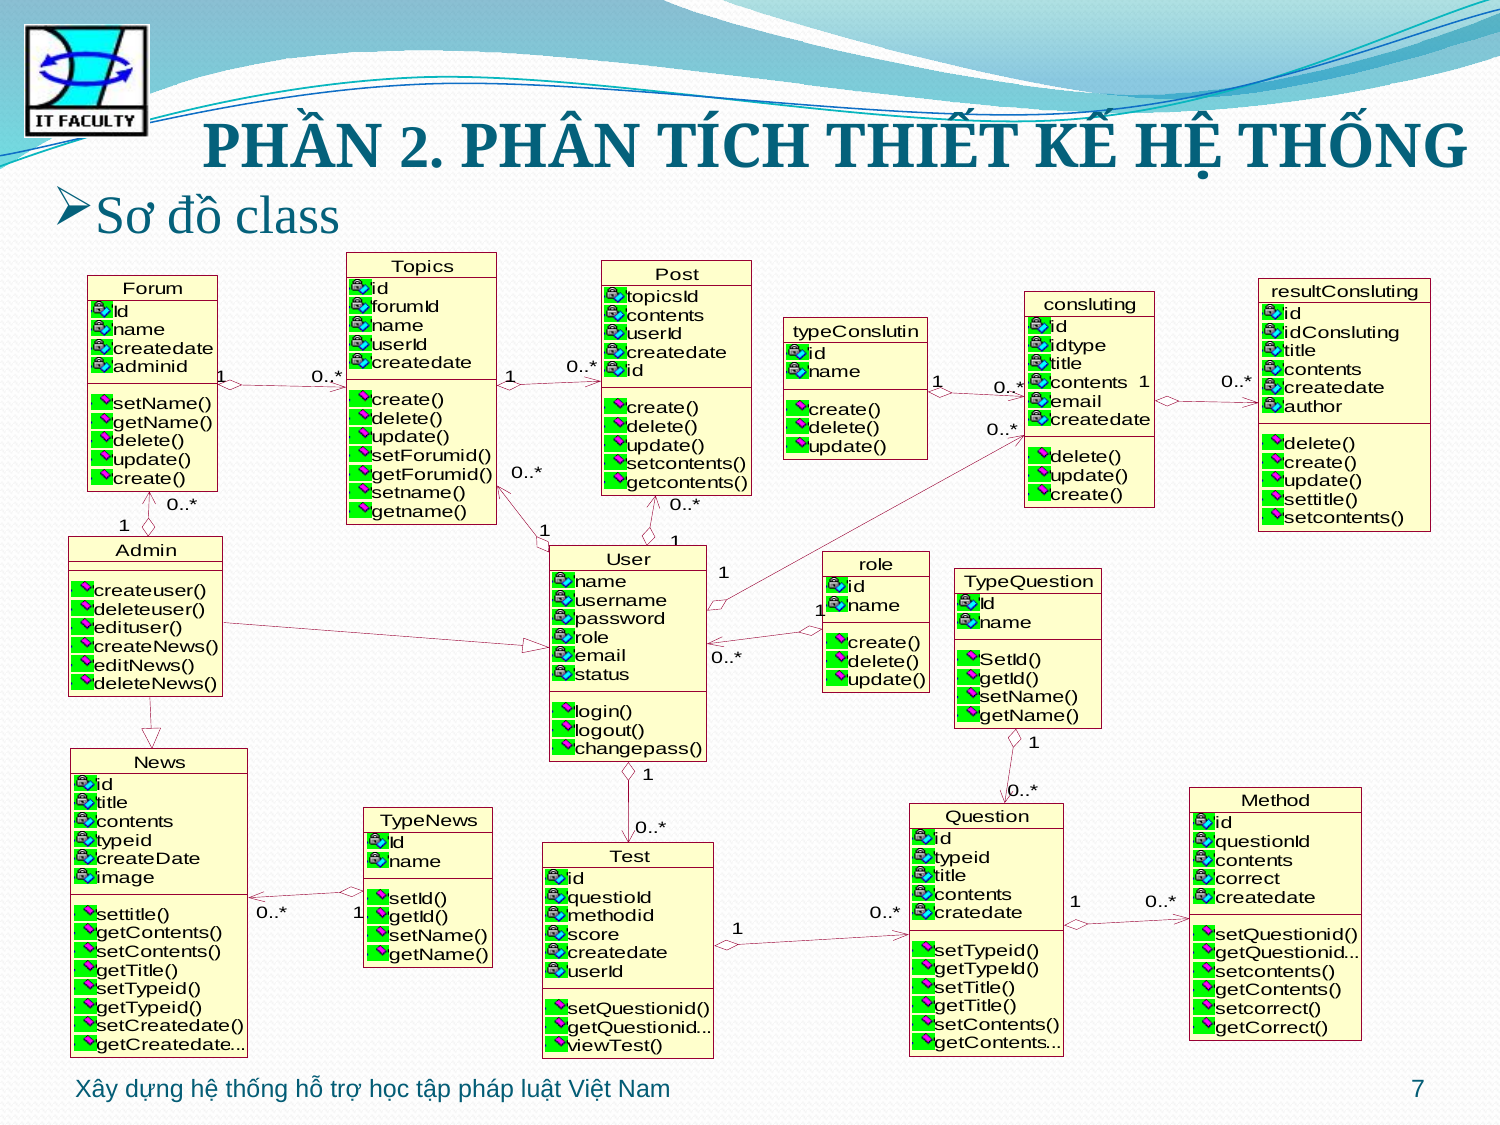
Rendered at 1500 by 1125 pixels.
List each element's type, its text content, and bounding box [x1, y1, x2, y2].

picture [462, 1086, 468, 1095]
picture [387, 1086, 393, 1095]
picture [174, 212, 185, 230]
slide_number 18 [37, 99, 157, 150]
picture [349, 1086, 355, 1095]
picture [278, 1086, 284, 1095]
picture [504, 1086, 510, 1095]
picture [441, 1086, 447, 1095]
picture [202, 212, 215, 231]
picture [132, 212, 145, 231]
text_box PHẦN 2. PHÂN TÍCH THIẾT KẾ HỆ THỐNG Sơ đồ class [37, 99, 1500, 212]
picture [24, 24, 151, 138]
picture [0, 212, 1500, 1101]
picture [281, 221, 289, 230]
picture [174, 1086, 179, 1100]
